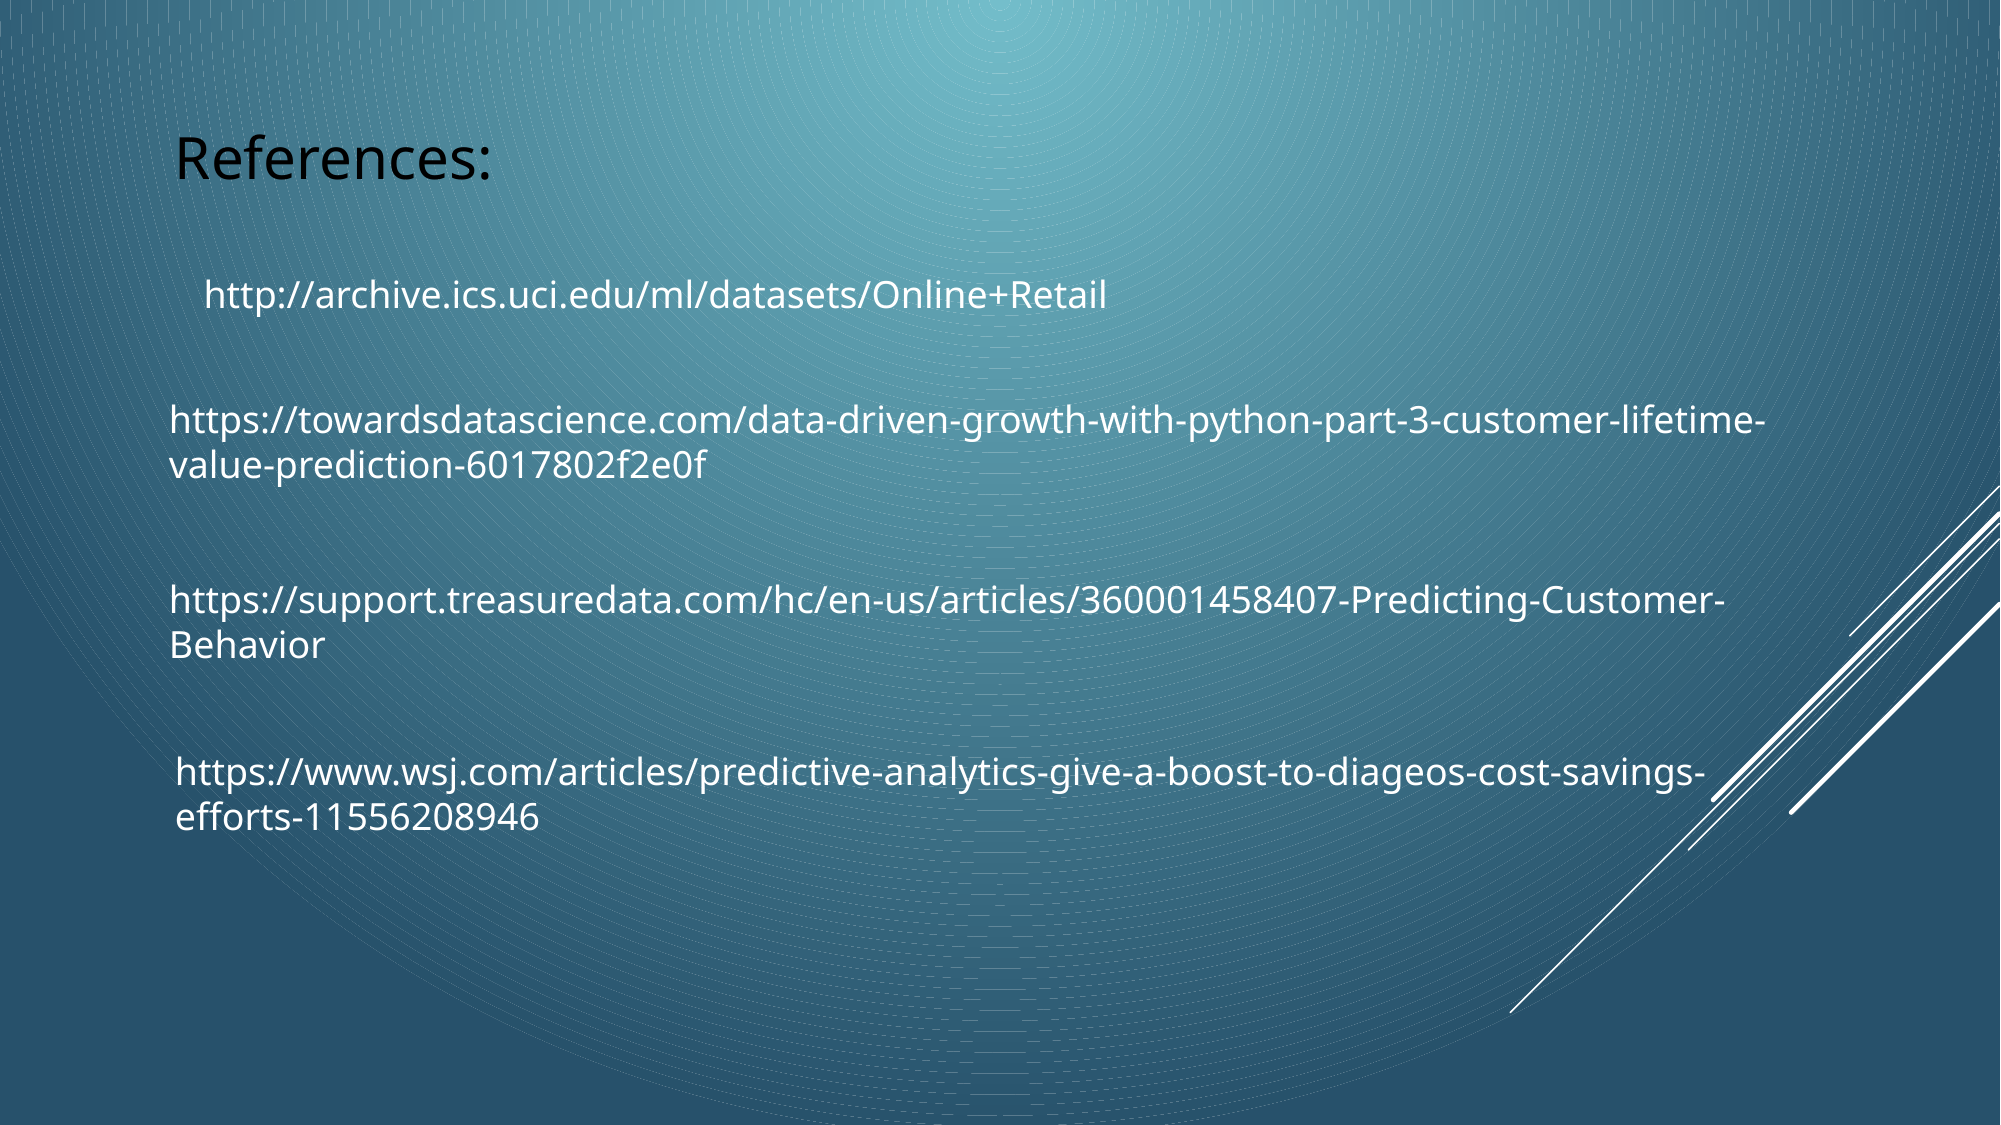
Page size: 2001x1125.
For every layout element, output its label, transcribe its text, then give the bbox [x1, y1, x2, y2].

text_box https://www.wsj.com/articles/predictive-analytics-give-a-boost-to-diageos-cost-savings-efforts-11556208946 [160, 740, 1783, 846]
text_box http://archive.ics.uci.edu/ml/datasets/Online+Retail [188, 263, 1124, 324]
text_box References: [160, 113, 562, 199]
text_box https://towardsdatascience.com/data-driven-growth-with-python-part-3-customer-lifetime-value-prediction-6017802f2e0f https://support.treasuredata.com/hc/en-us/articles/360001458407-Predicting-Customer-Behavior [154, 388, 1845, 674]
